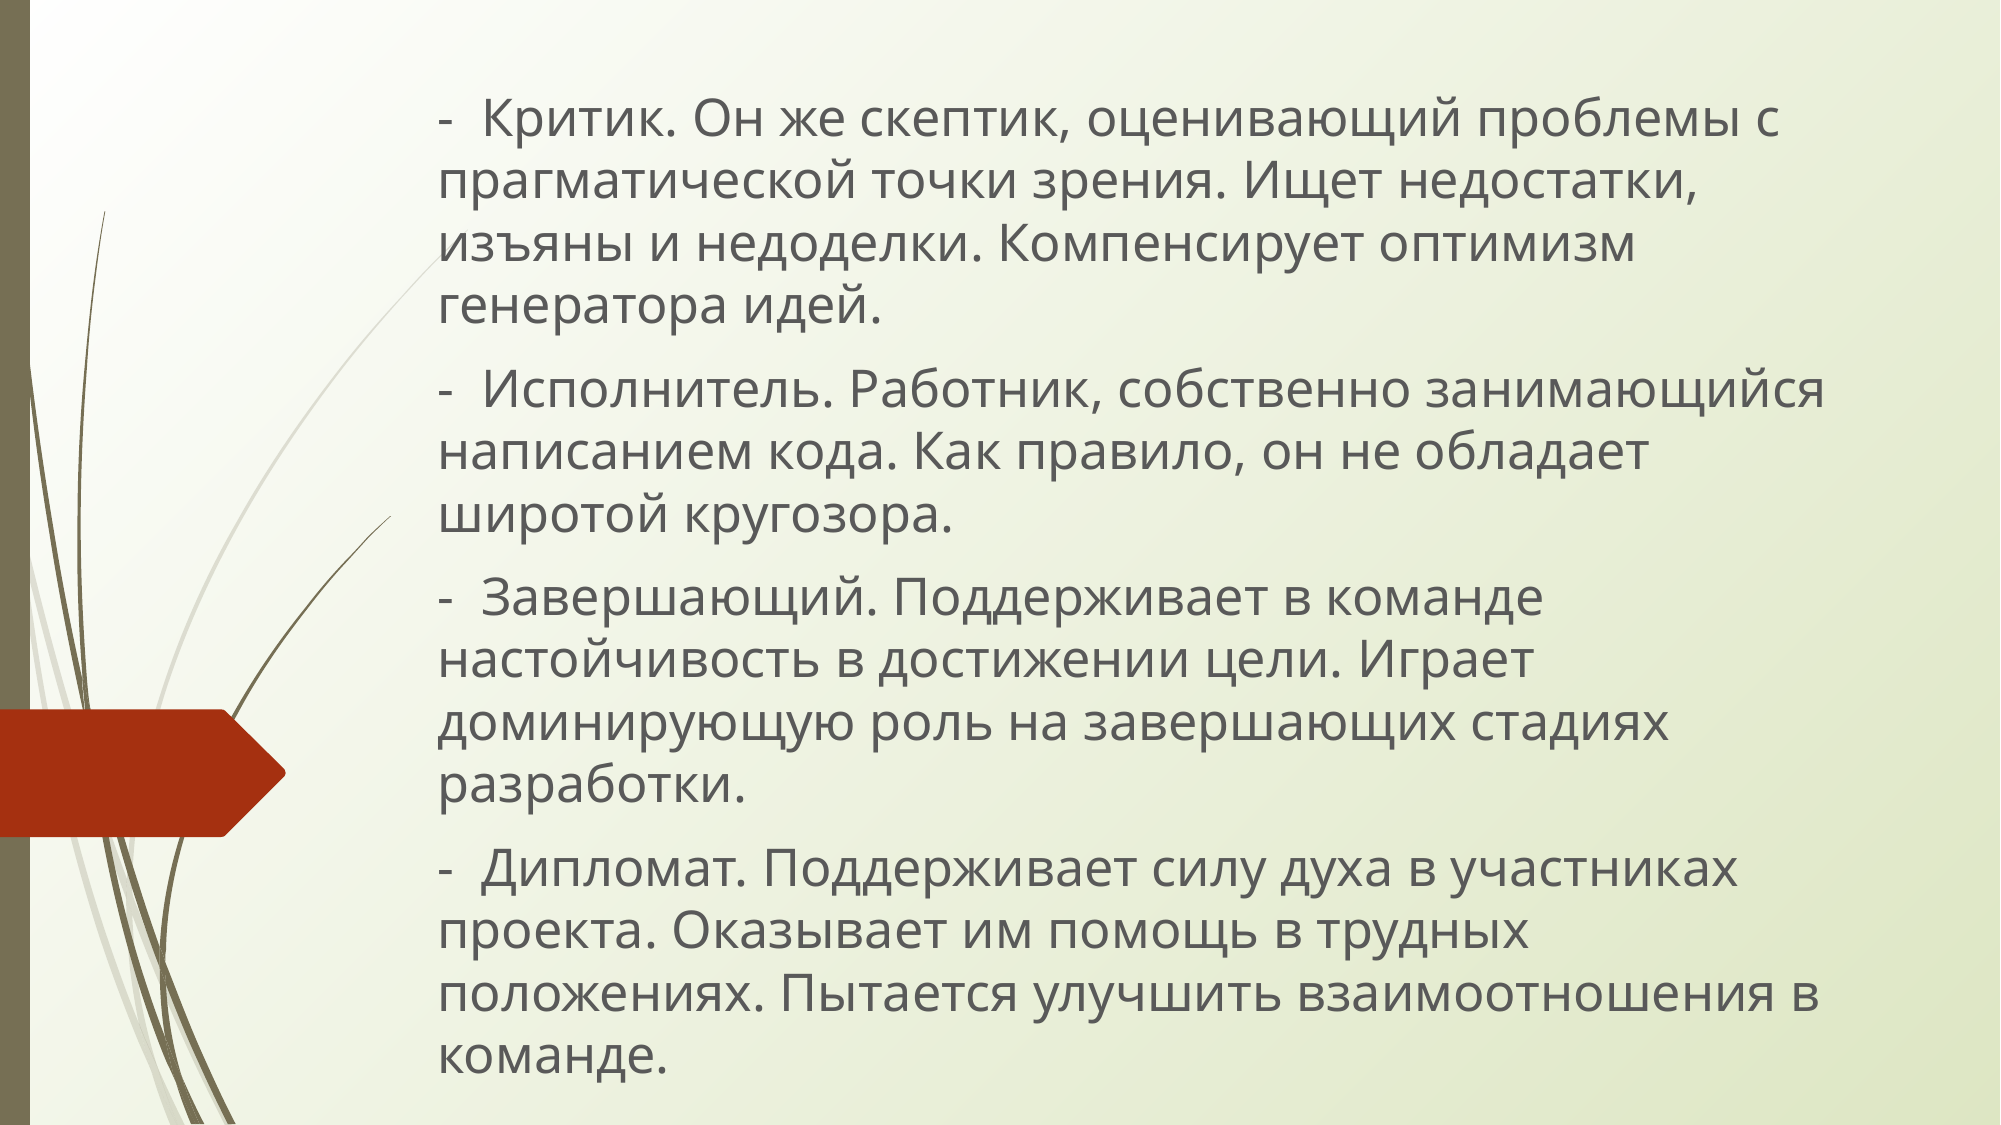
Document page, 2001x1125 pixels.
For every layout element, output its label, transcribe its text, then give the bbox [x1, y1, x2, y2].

subtitle - Критик. Он же скептик, оценивающий проблемы с прагматической точки зрения. Ищет недостатки, изъяны и недоделки. Компенсирует оптимизм генератора идей. - Исполнитель. Работник, собственно занимающийся написанием кода. Как правило, он не обладает широтой кругозора. - Завершающий. Поддерживает в команде настойчивость в достижении цели. Играет доминирующую роль на завершающих стадиях разработки. - Дипломат. Поддерживает силу духа в участниках проекта. Оказывает им помощь в трудных положениях. Пытается улучшить взаимоотношения в команде. [422, 76, 1885, 833]
